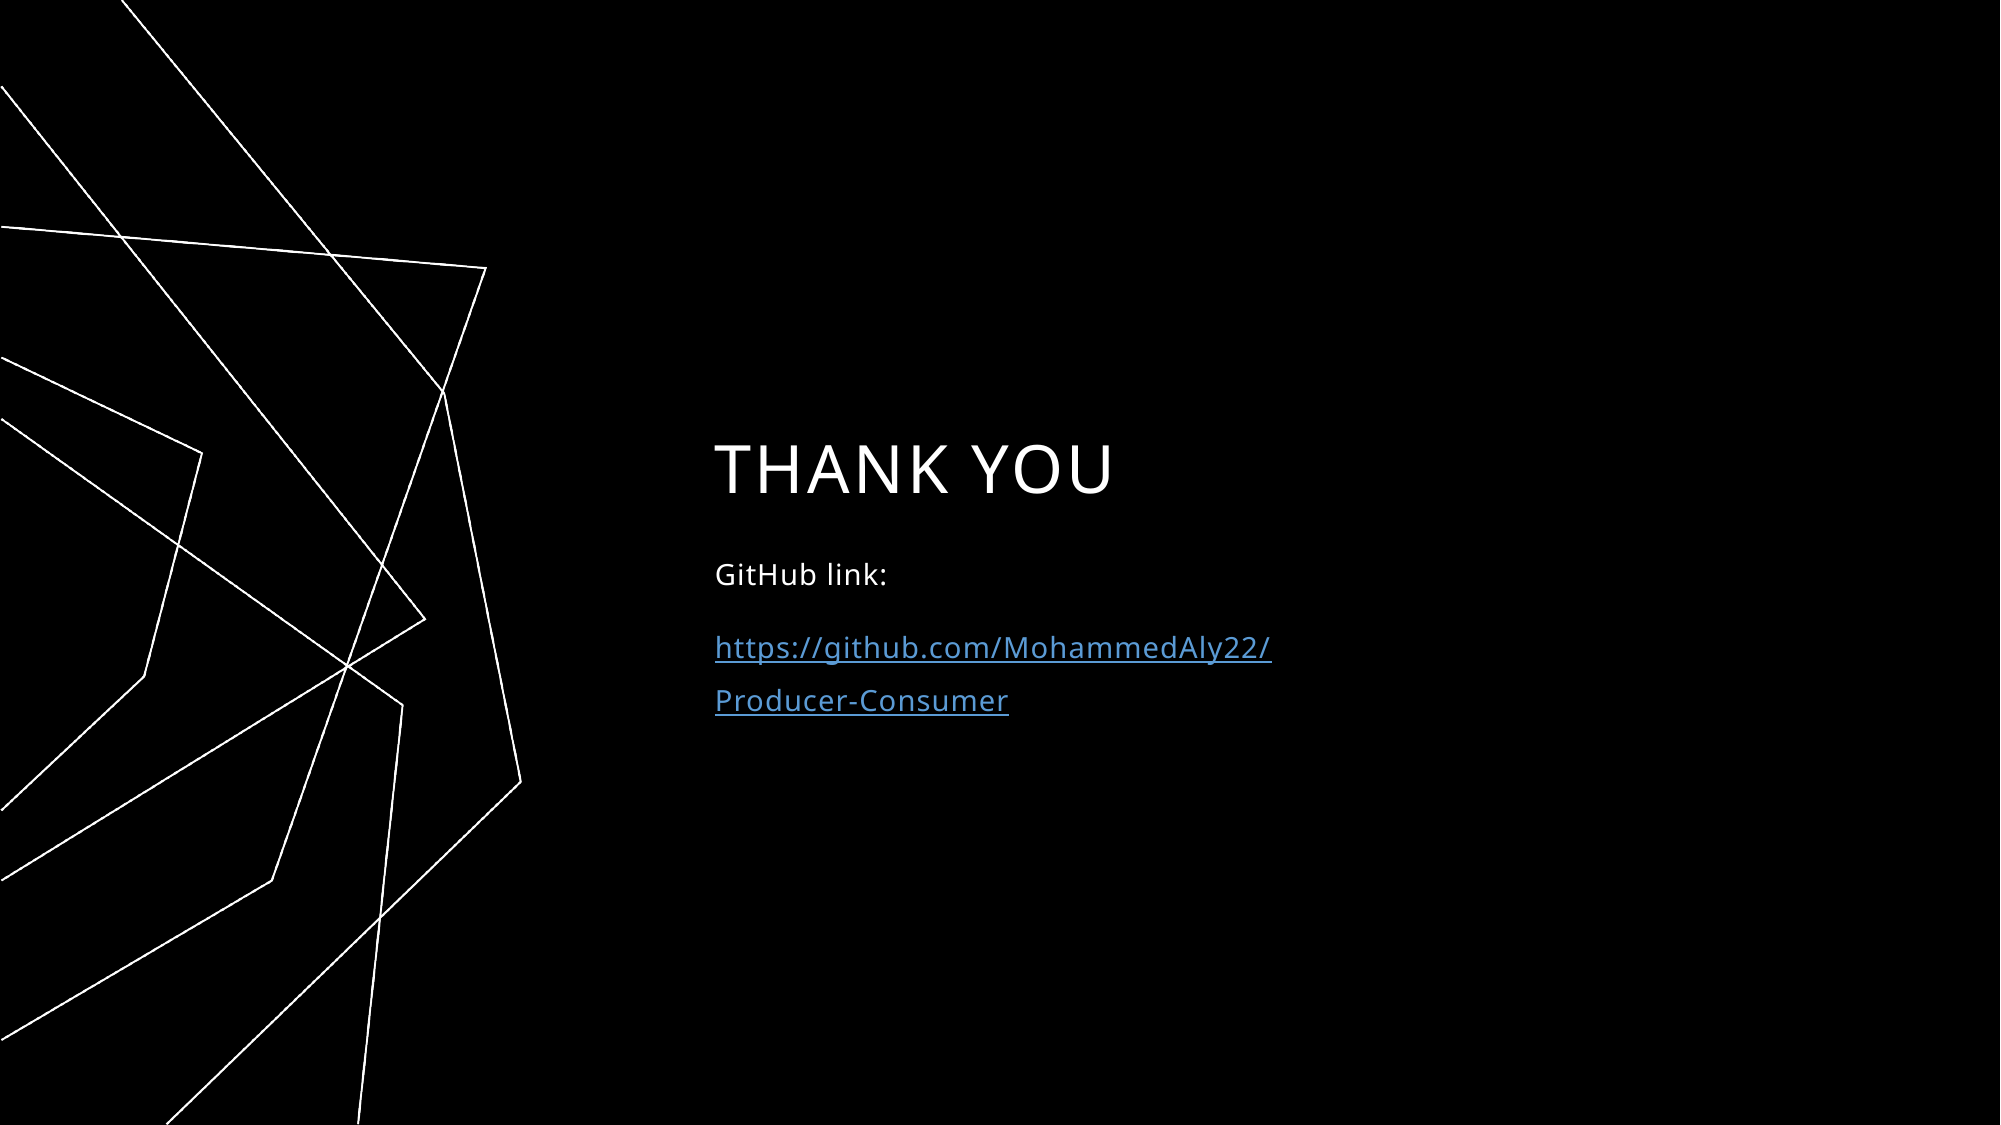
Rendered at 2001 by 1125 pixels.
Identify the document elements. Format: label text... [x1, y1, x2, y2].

subtitle GitHub link: https://github.com/MohammedAly22/Producer-Consumer [699, 531, 1386, 860]
title THANK YOU [699, 265, 1386, 516]
picture [0, 0, 522, 1125]
